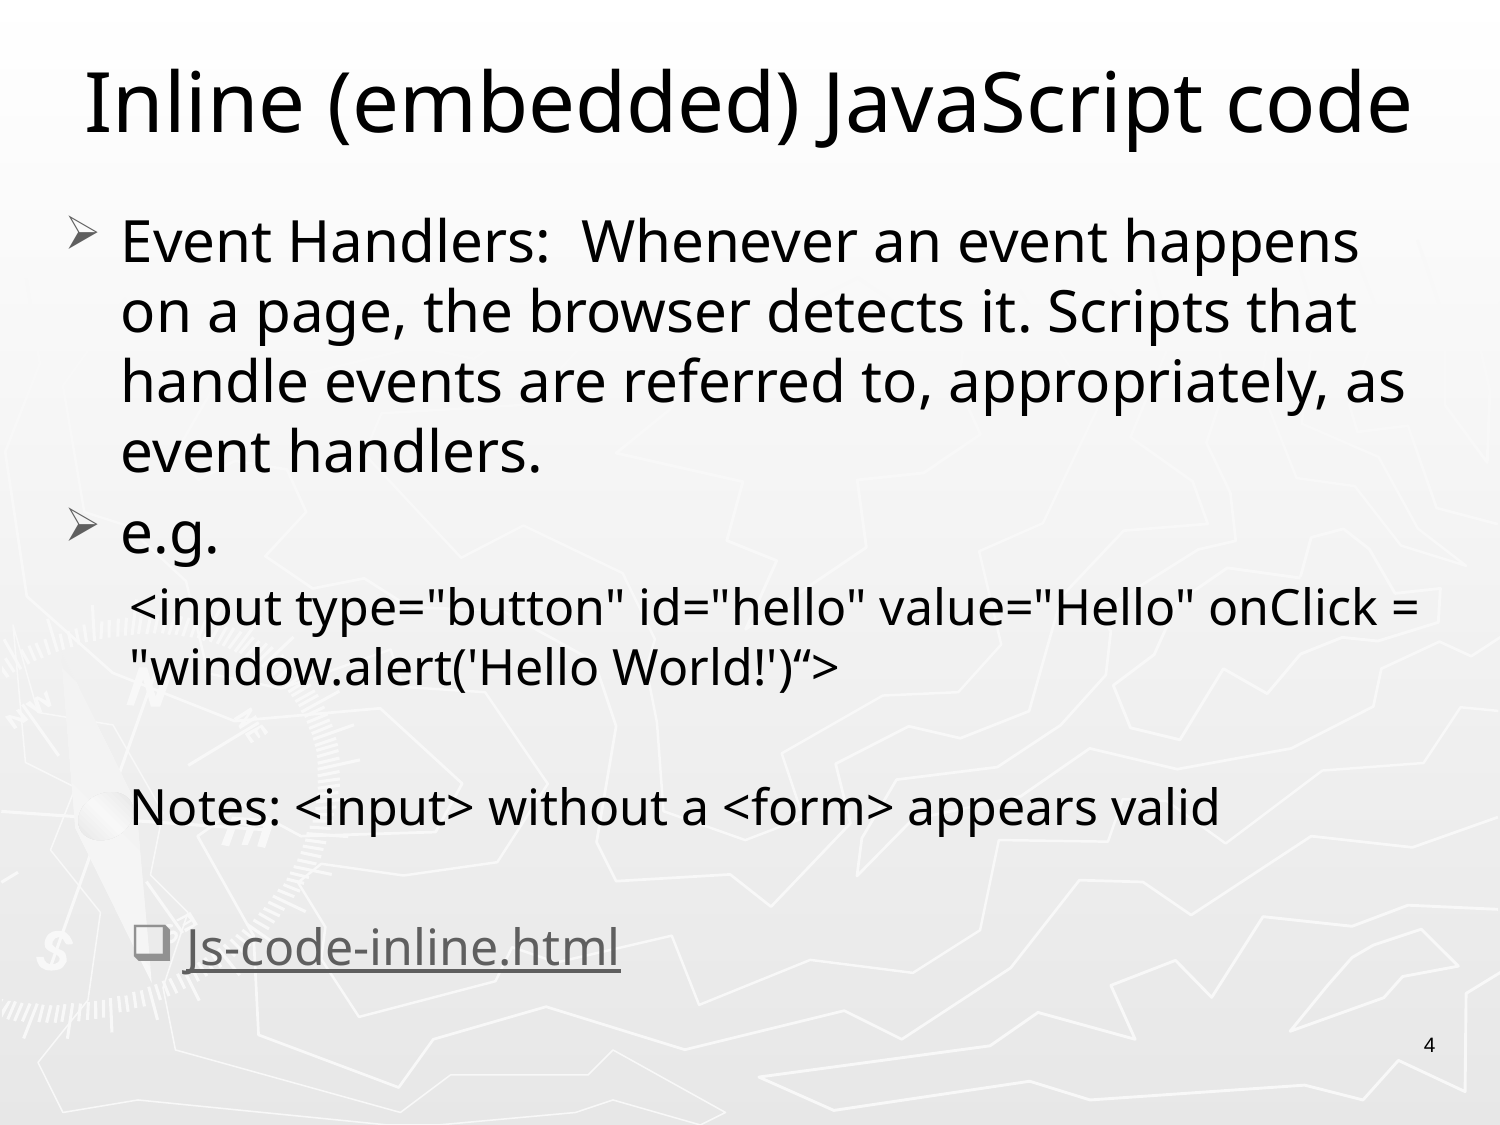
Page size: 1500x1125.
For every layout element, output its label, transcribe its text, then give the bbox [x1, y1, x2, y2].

list Event Handlers: Whenever an event happens on a page, the browser detects it. Scripts that handle events are referred to, appropriately, as event handlers. e.g. <input type="button" id="hello" value="Hello" onClick = "window.alert('Hello World!')“> Notes: <input> without a <form> appears valid Js-code-inline.html [49, 196, 1451, 1001]
slide_number 4 [1074, 1024, 1451, 1103]
title Inline (embedded) JavaScript code [49, 37, 1451, 161]
